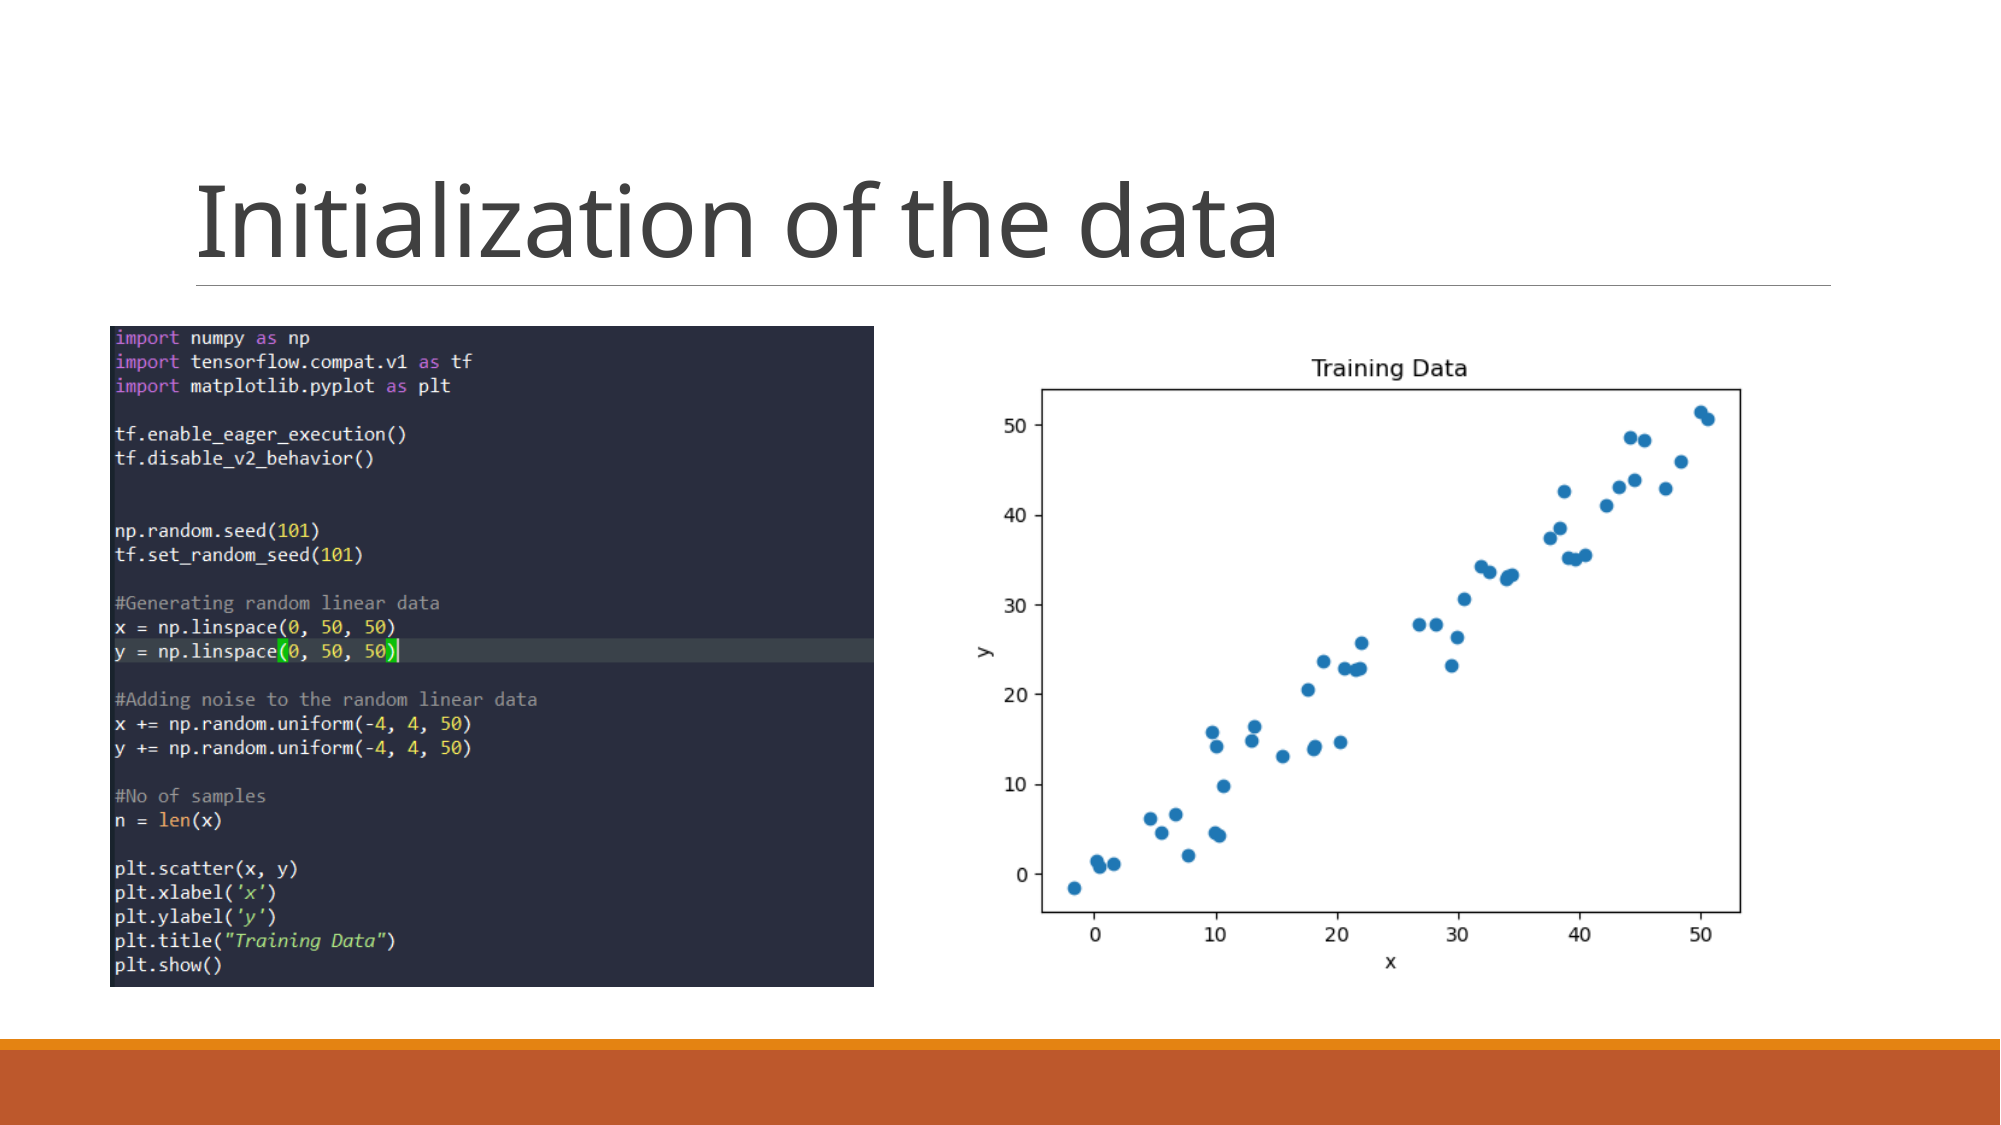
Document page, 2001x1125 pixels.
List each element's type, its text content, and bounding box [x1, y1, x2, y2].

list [109, 325, 874, 987]
picture [929, 307, 1831, 987]
title Initialization of the data [180, 47, 1830, 285]
